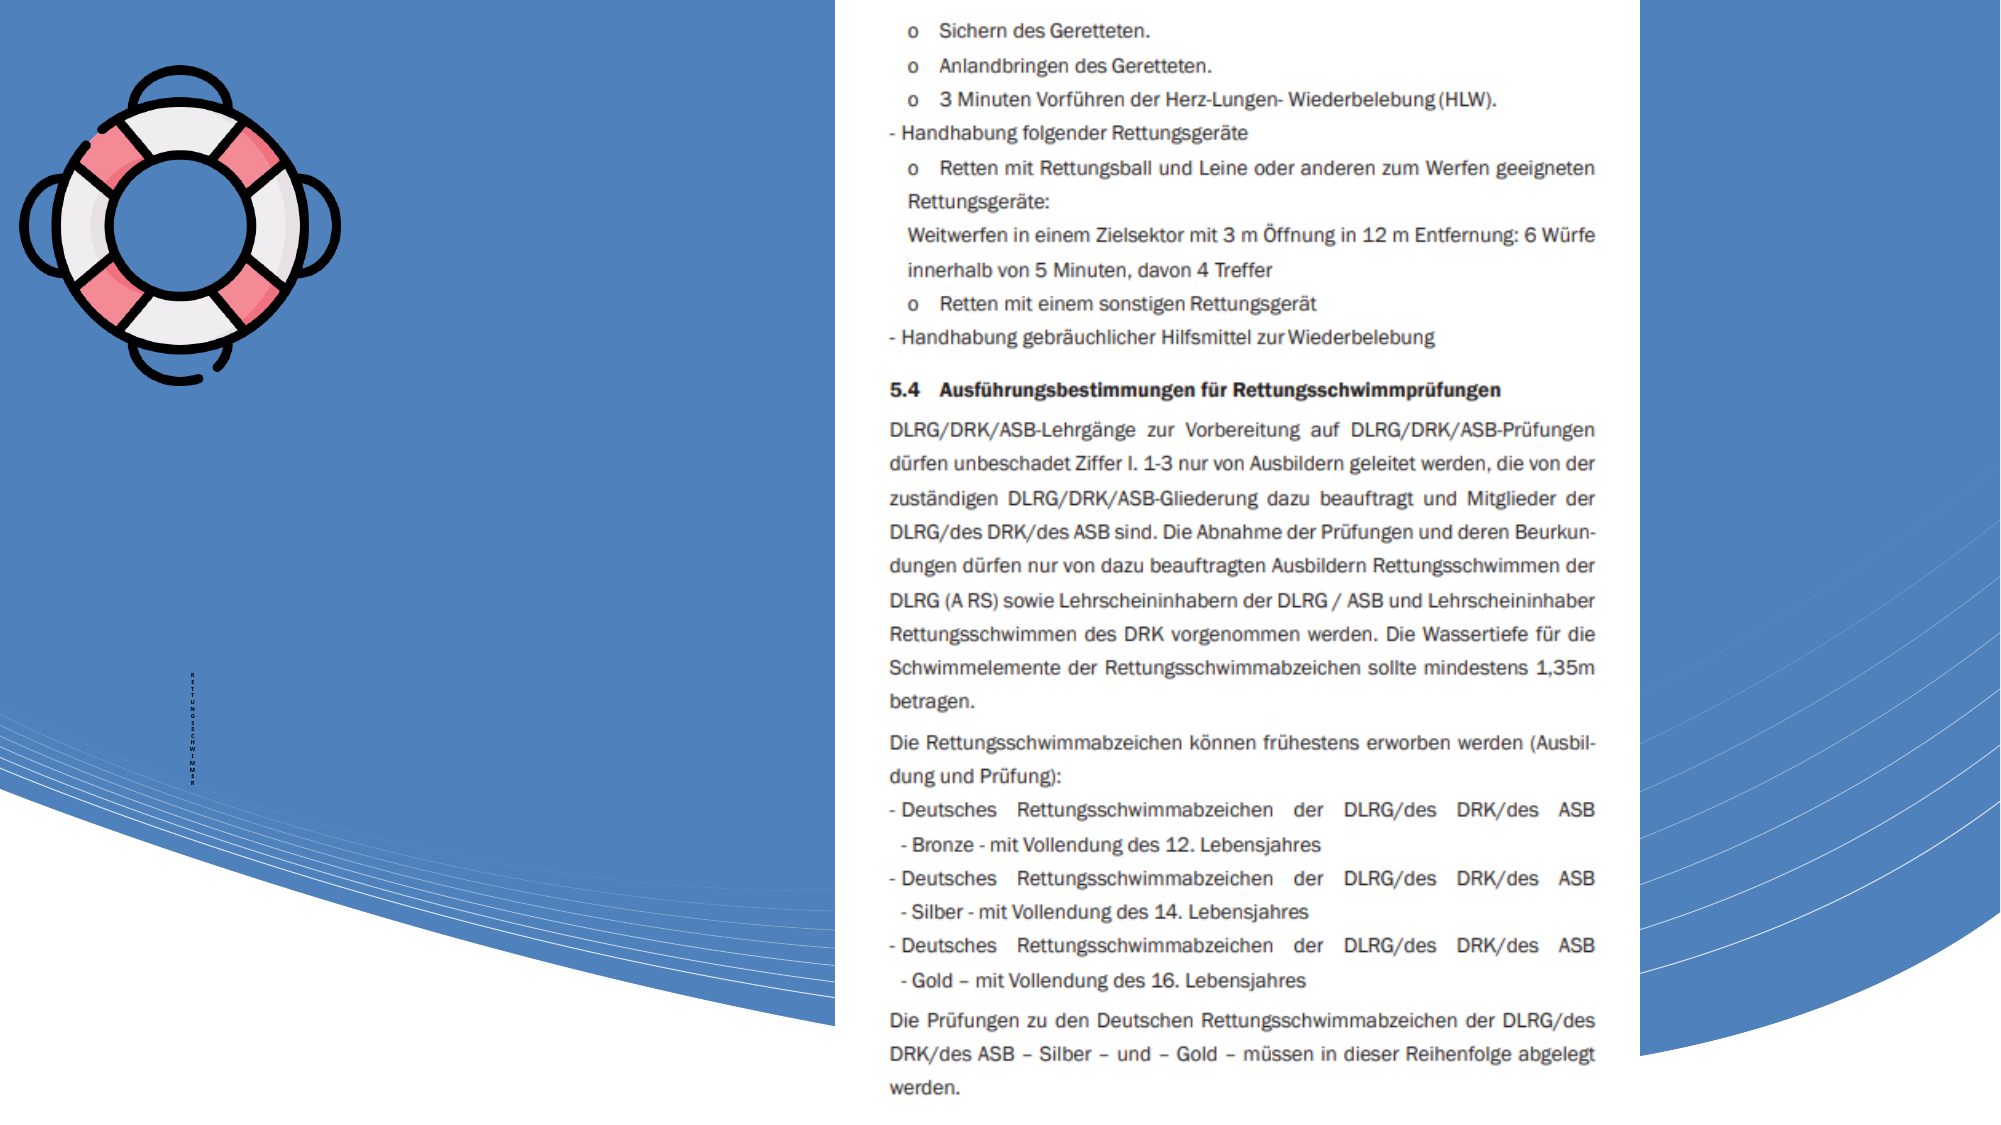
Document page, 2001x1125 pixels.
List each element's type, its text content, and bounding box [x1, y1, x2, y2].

picture [834, 0, 1640, 1117]
title R E T T U N G S S C H W I M M E R [0, 661, 829, 798]
picture [19, 64, 341, 387]
